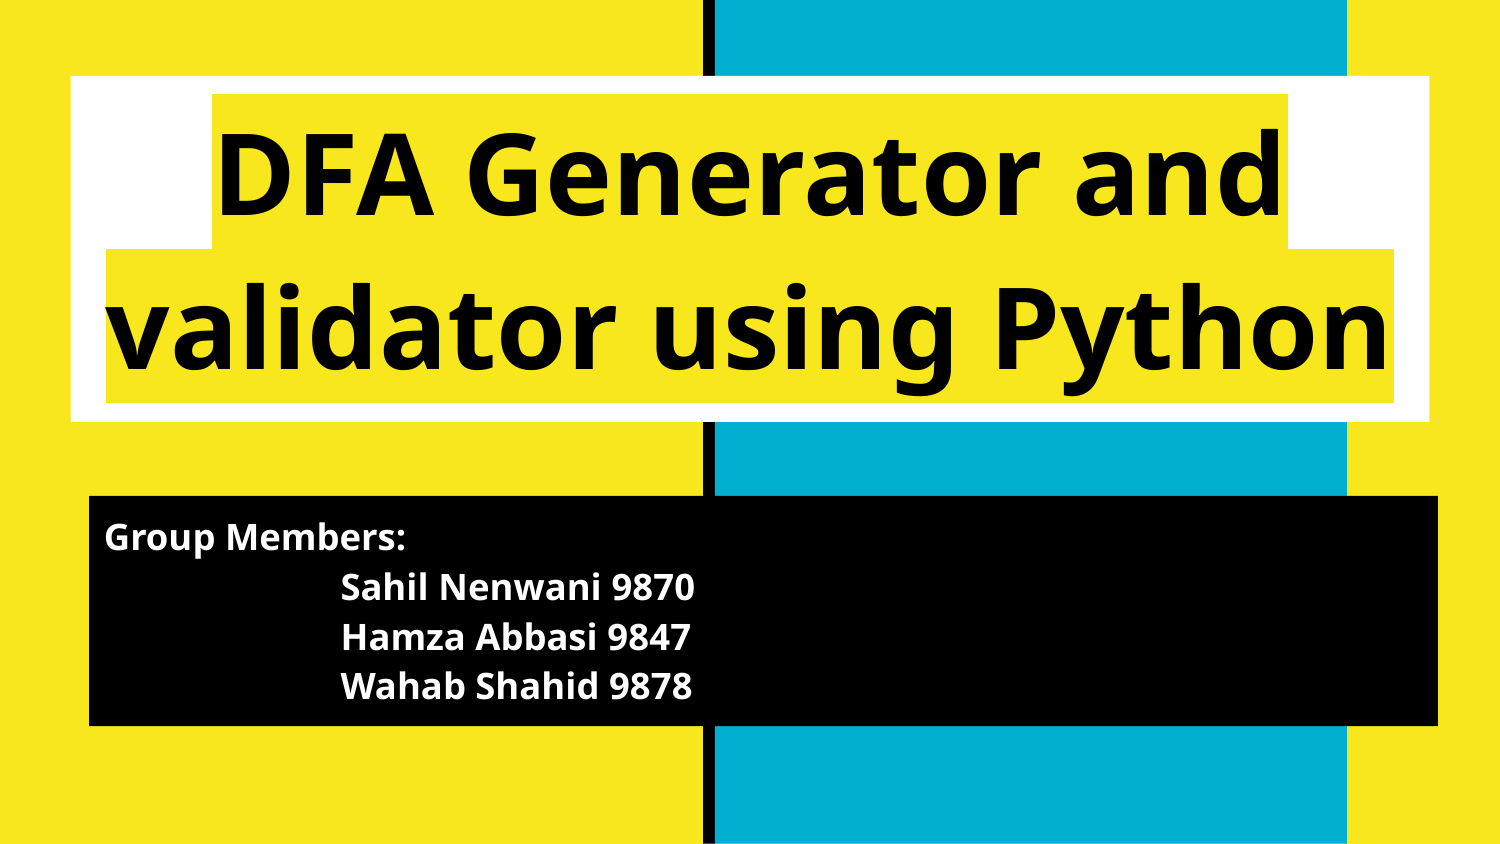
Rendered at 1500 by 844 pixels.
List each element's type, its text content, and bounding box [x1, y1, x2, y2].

title DFA Generator and validator using Python [70, 75, 1430, 422]
subtitle Group Members: Sahil Nenwani 9870 Hamza Abbasi 9847 Wahab Shahid 9878 [89, 495, 1438, 727]
